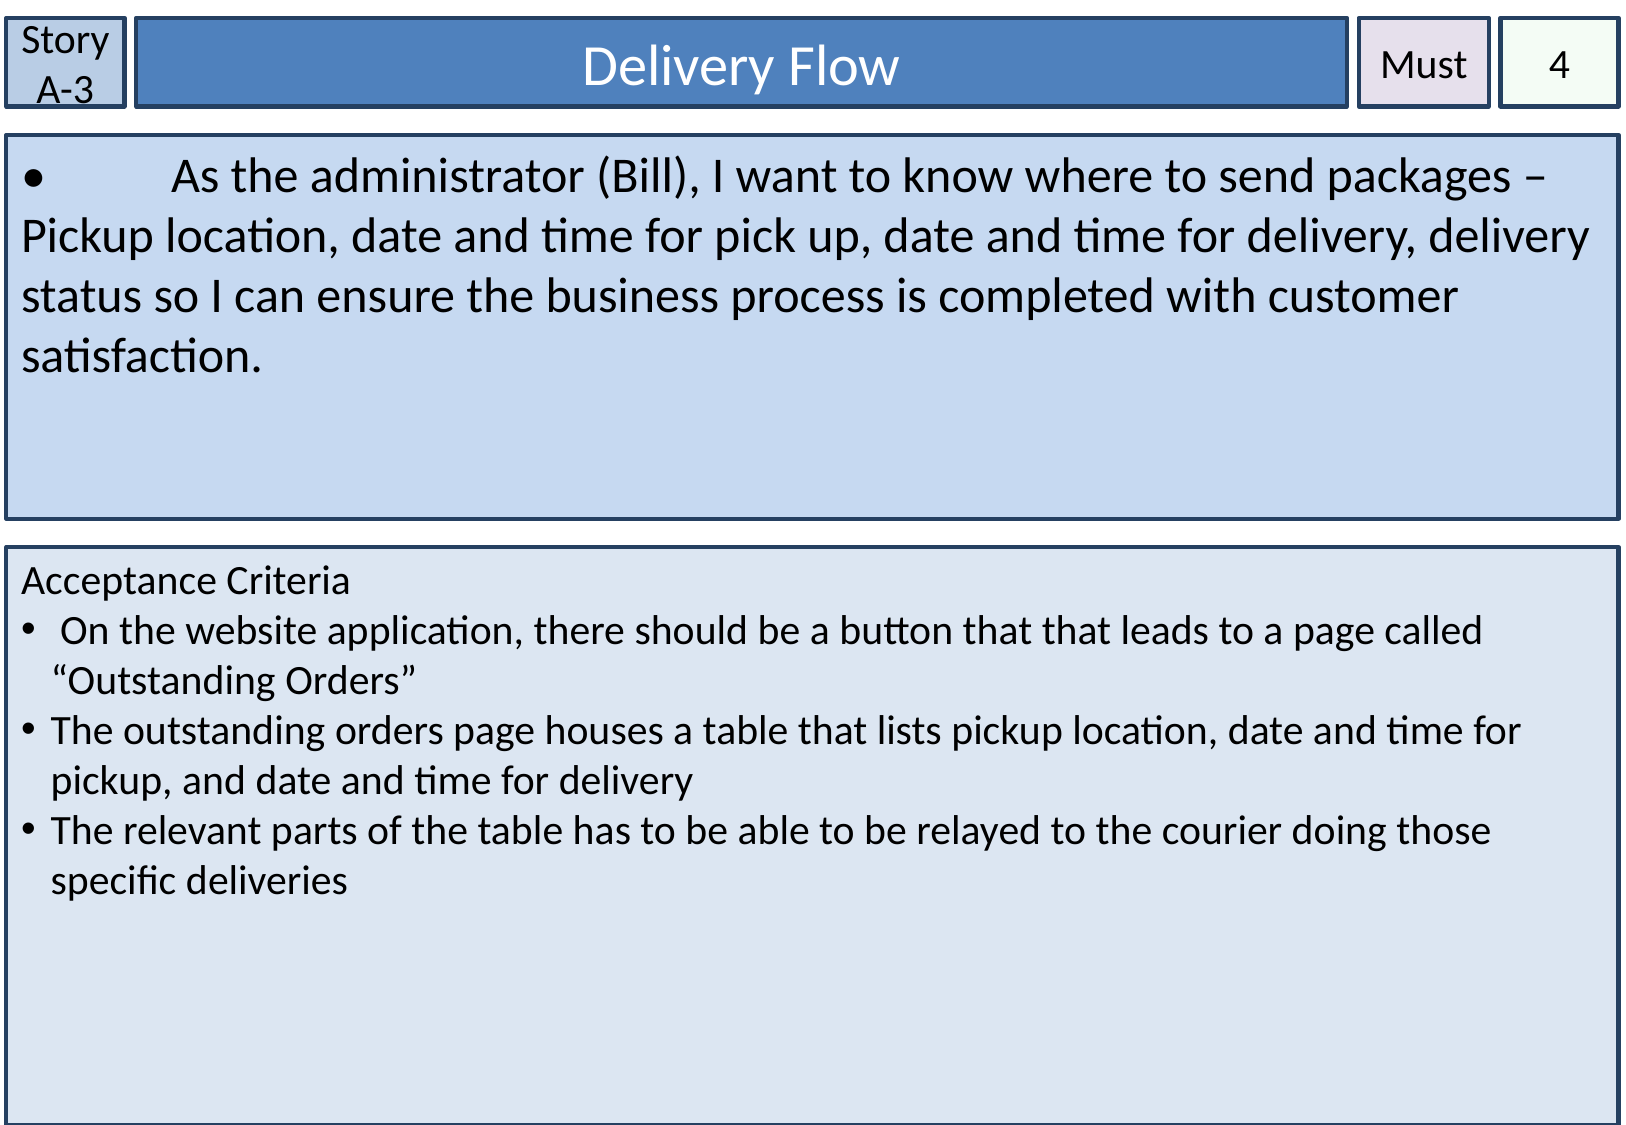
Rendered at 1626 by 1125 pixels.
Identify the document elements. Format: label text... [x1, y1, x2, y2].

text_box Must [1357, 16, 1491, 109]
text_box 4 [1498, 16, 1621, 109]
text_box Story A-3 [4, 16, 127, 109]
text_box Delivery Flow [134, 16, 1349, 109]
text_box • As the administrator (Bill), I want to know where to send packages – Pickup location, date and time for pick up, date and time for delivery, delivery status so I can ensure the business process is completed with customer satisfaction. [4, 133, 1621, 521]
text_box Acceptance Criteria On the website application, there should be a button that that leads to a page called “Outstanding Orders” The outstanding orders page houses a table that lists pickup location, date and time for pickup, and date and time for delivery The relevant parts of the table has to be able to be relayed to the courier doing those specific deliveries [4, 545, 1621, 1125]
